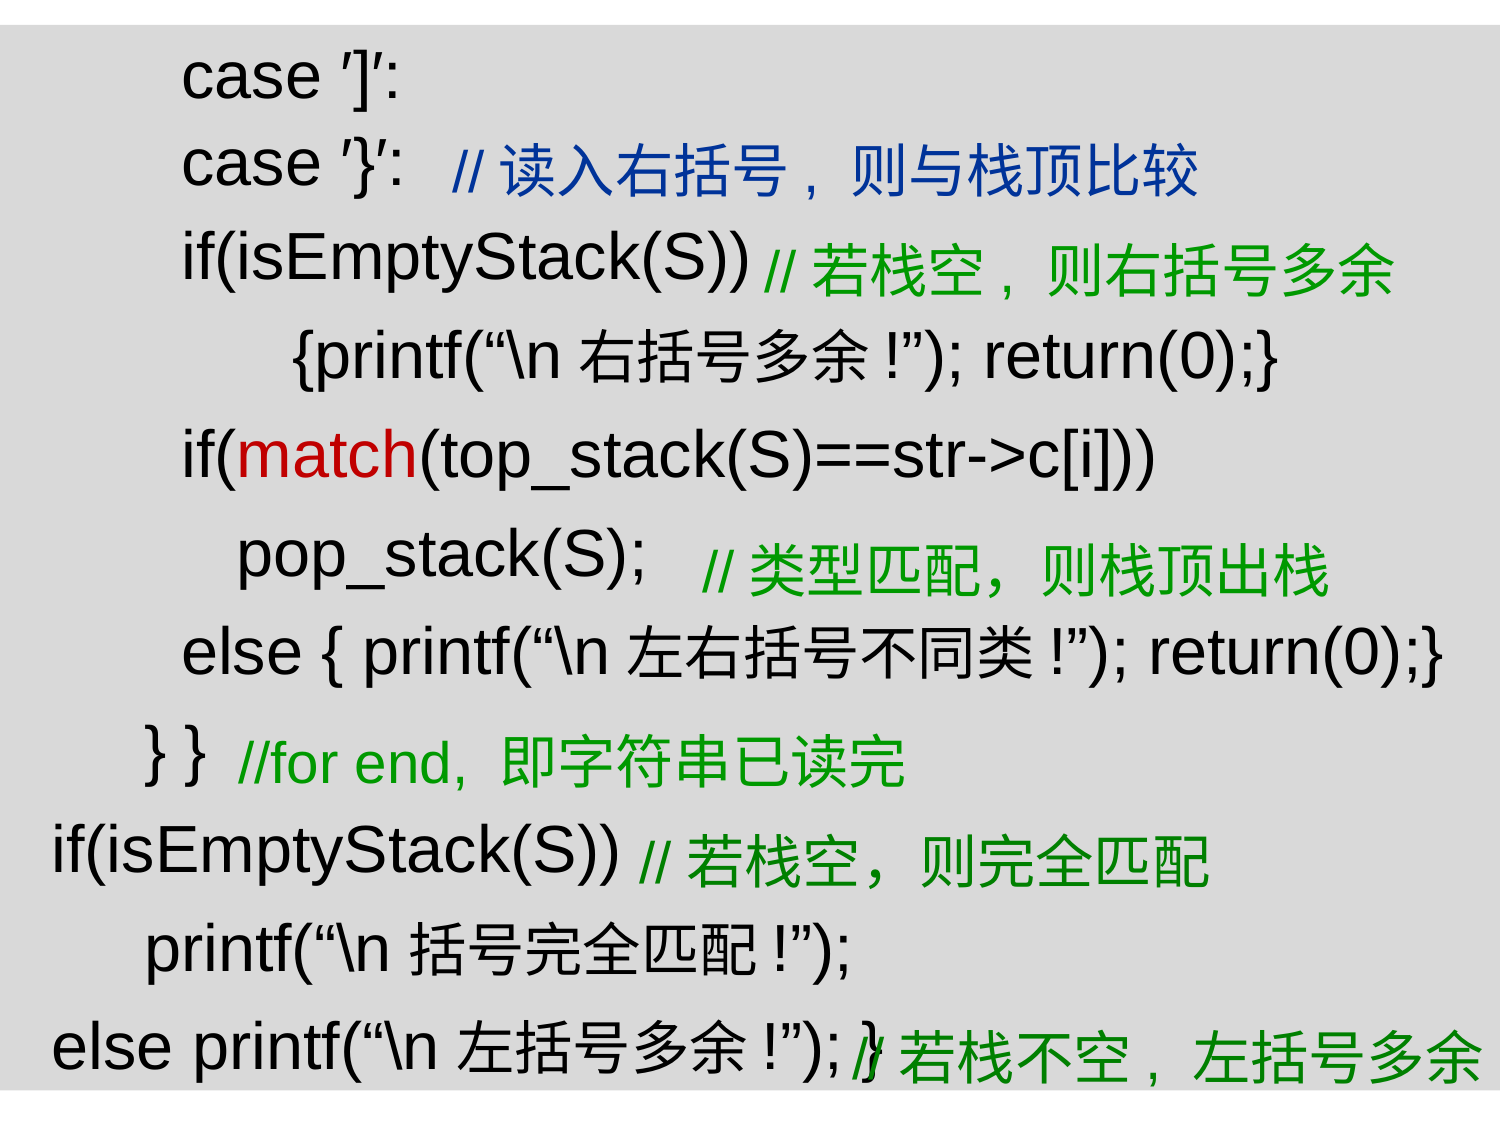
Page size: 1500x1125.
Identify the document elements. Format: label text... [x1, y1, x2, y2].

text_box //若栈不空, 左括号多余 [837, 996, 1500, 1099]
text_box //读入右括号, 则与栈顶比较 [437, 109, 1338, 212]
text_box //类型匹配，则栈顶出栈 [687, 508, 1500, 612]
text_box case ′]′: case ′}′: if(isEmptyStack(S)) {printf(“\n右括号多余!”); return(0);} if(match(top_stack(S)==str->c[i])) pop_stack(S); else { printf(“\n左右括号不同类!”); return(0);} } } if(isEmptyStack(S)) printf(“\n括号完全匹配!”); else printf(“\n左括号多余!”); } [0, 24, 1500, 1091]
text_box //for end, 即字符串已读完 [223, 699, 935, 803]
text_box //若栈空，则完全匹配 [624, 800, 1363, 903]
text_box //若栈空, 则右括号多余 [749, 208, 1500, 312]
